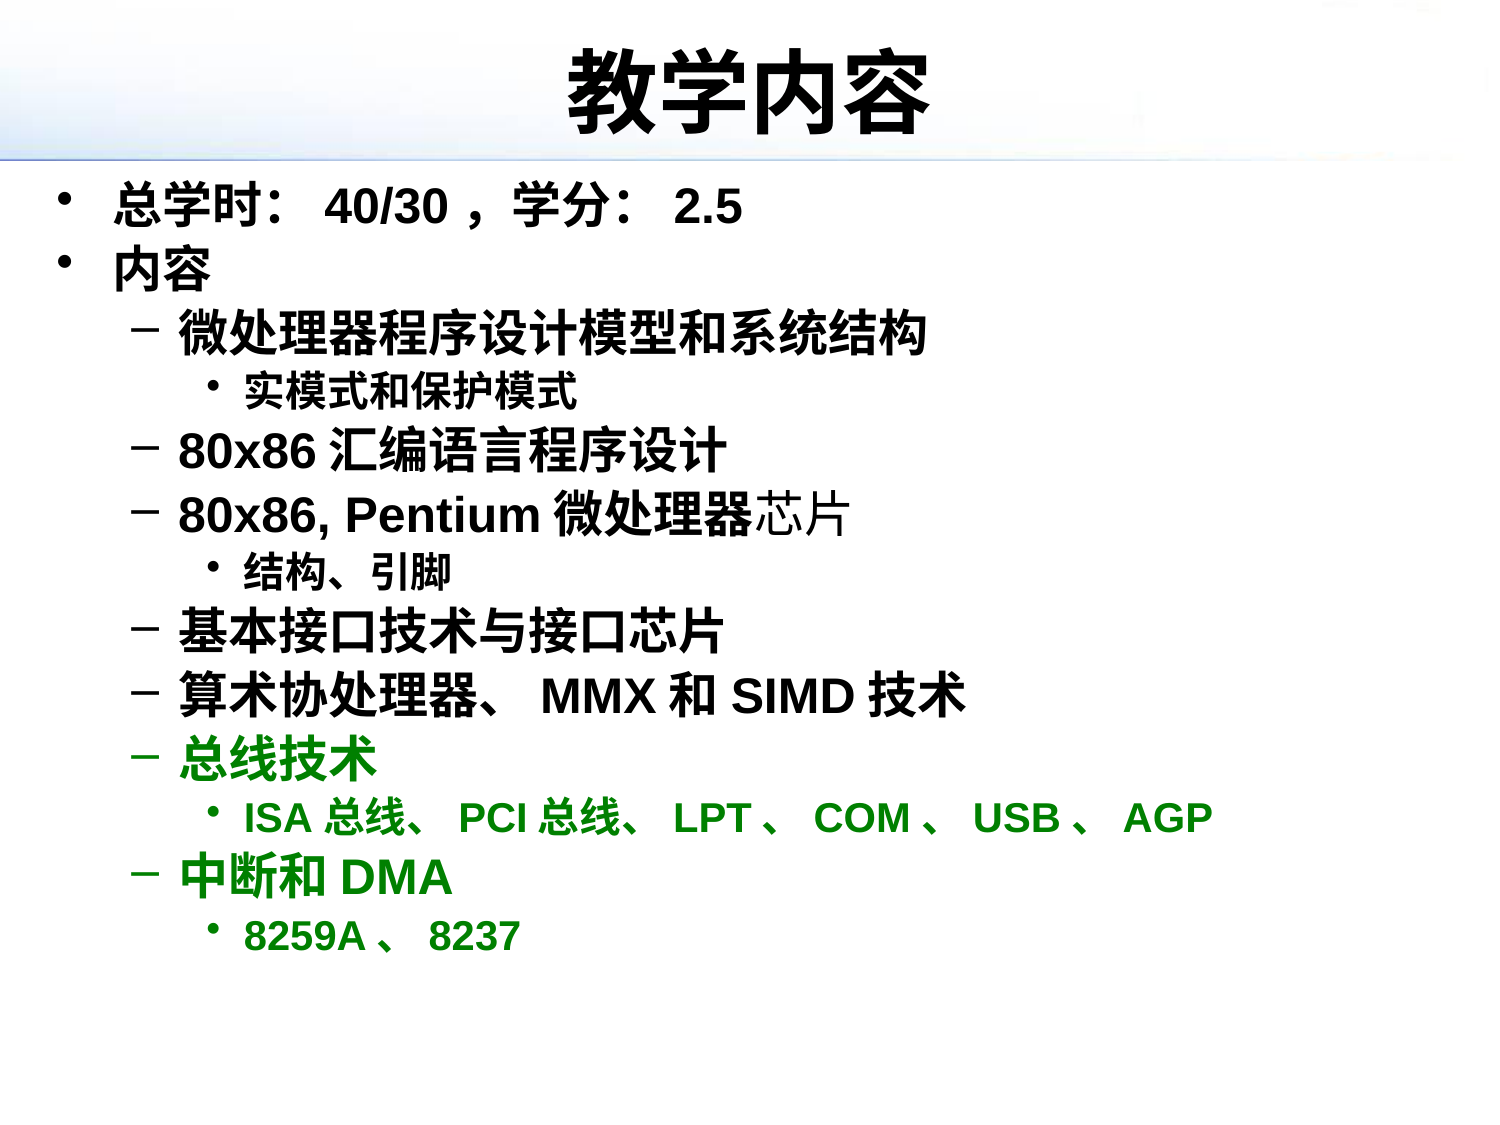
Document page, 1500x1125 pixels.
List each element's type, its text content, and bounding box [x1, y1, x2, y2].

title 教学内容 [41, 31, 1459, 149]
list 总学时：40/30，学分：2.5 内容 微处理器程序设计模型和系统结构 实模式和保护模式 80x86汇编语言程序设计 80x86, Pentium微处理器芯片 结构、引脚 基本接口技术与接口芯片 算术协处理器、MMX和SIMD技术 总线技术 ISA总线、PCI总线、LPT、COM、USB、AGP 中断和DMA 8259A、8237 [41, 172, 1459, 1083]
picture [0, 0, 1500, 161]
